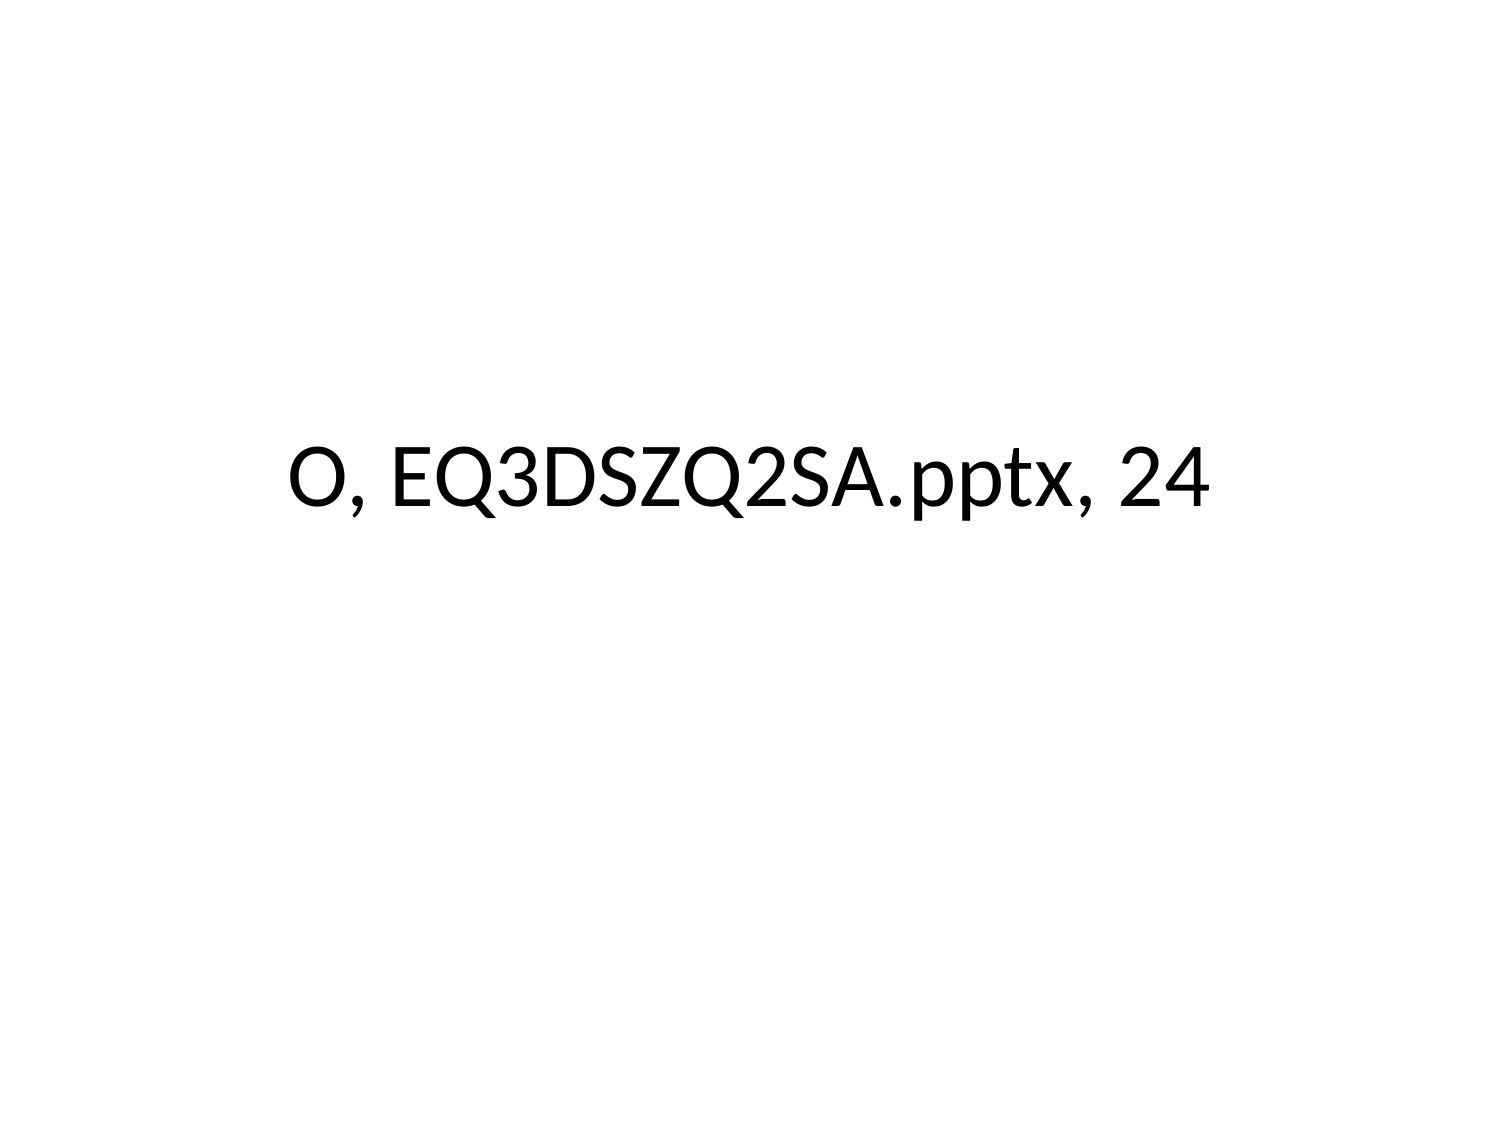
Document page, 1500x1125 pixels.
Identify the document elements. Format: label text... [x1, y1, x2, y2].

title O, EQ3DSZQ2SA.pptx, 24 [112, 349, 1388, 591]
